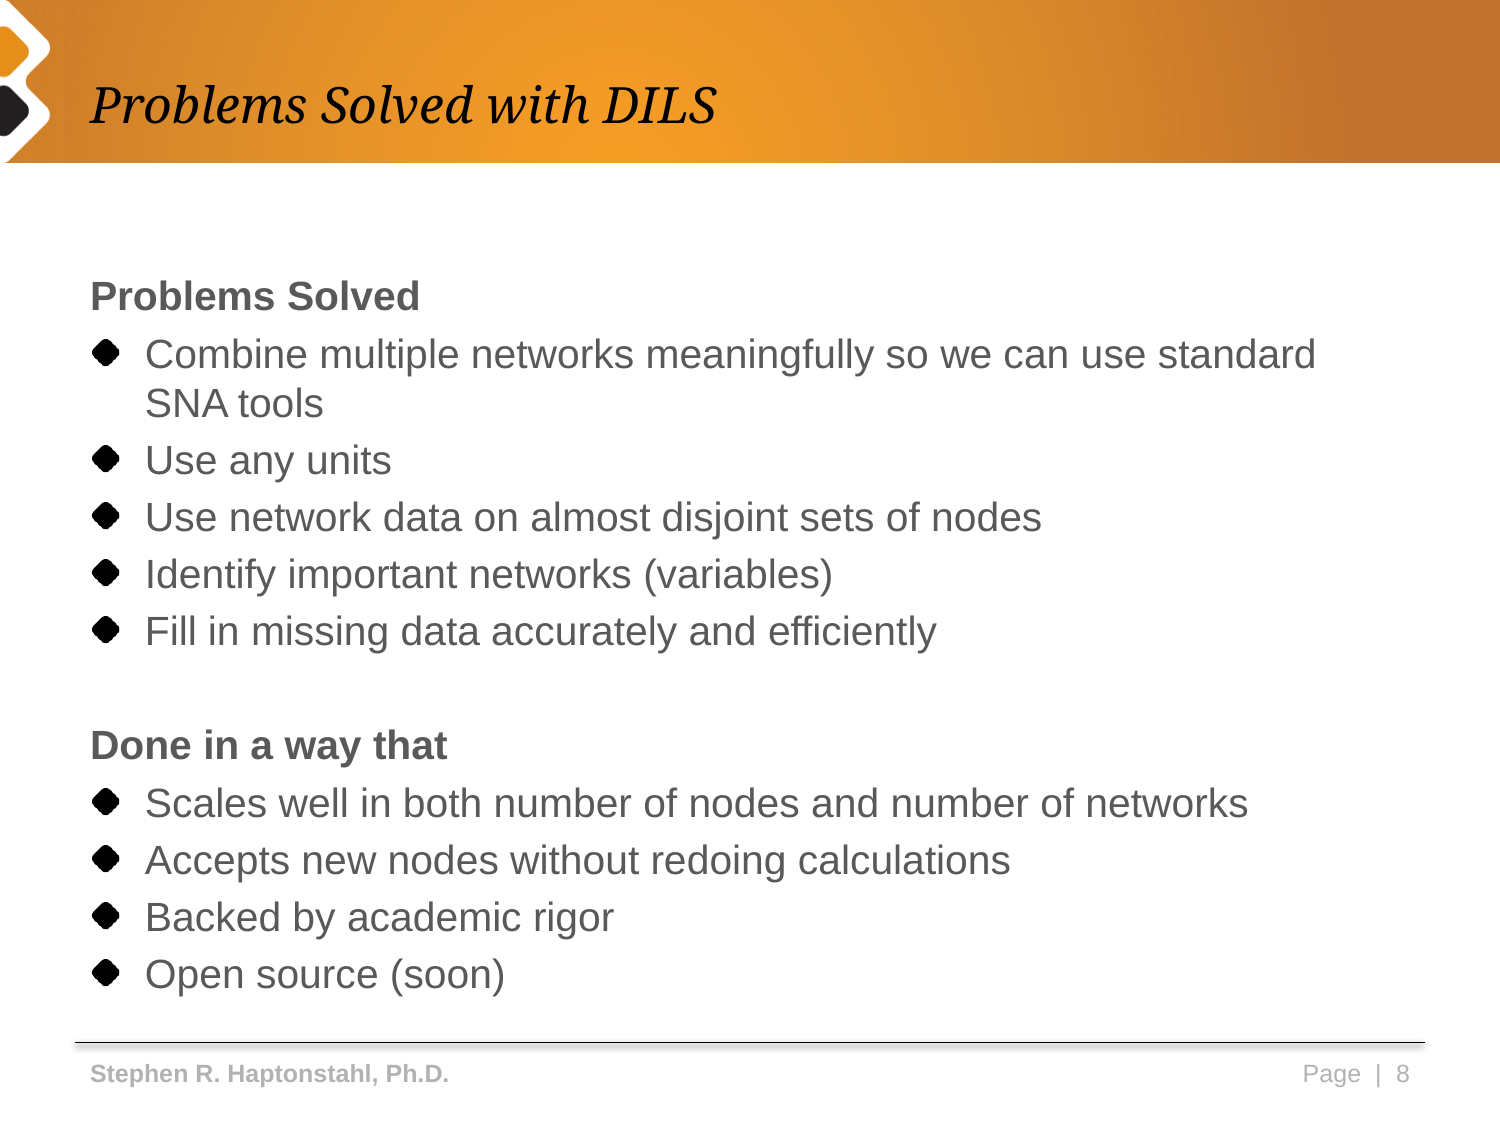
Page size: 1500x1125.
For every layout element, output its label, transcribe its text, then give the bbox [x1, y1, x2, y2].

picture [90, 843, 120, 873]
list Problems Solved Combine multiple networks meaningfully so we can use standard SNA tools Use any units Use network data on almost disjoint sets of nodes Identify important networks (variables) Fill in missing data accurately and efficiently Done in a way that Scales well in both number of nodes and number of networks Accepts new nodes without redoing calculations Backed by academic rigor Open source (soon) [75, 262, 1425, 1005]
picture [90, 500, 120, 530]
picture [90, 957, 120, 987]
picture [90, 443, 120, 473]
footer Stephen R. Haptonstahl, Ph.D. [75, 1042, 1074, 1103]
picture [0, 0, 1500, 163]
picture [90, 900, 120, 930]
slide_number Page | 8 [1074, 1042, 1425, 1103]
picture [90, 614, 120, 644]
picture [90, 557, 120, 587]
picture [90, 786, 120, 816]
picture [90, 337, 120, 367]
title Problems Solved with DILS [75, 9, 1425, 198]
